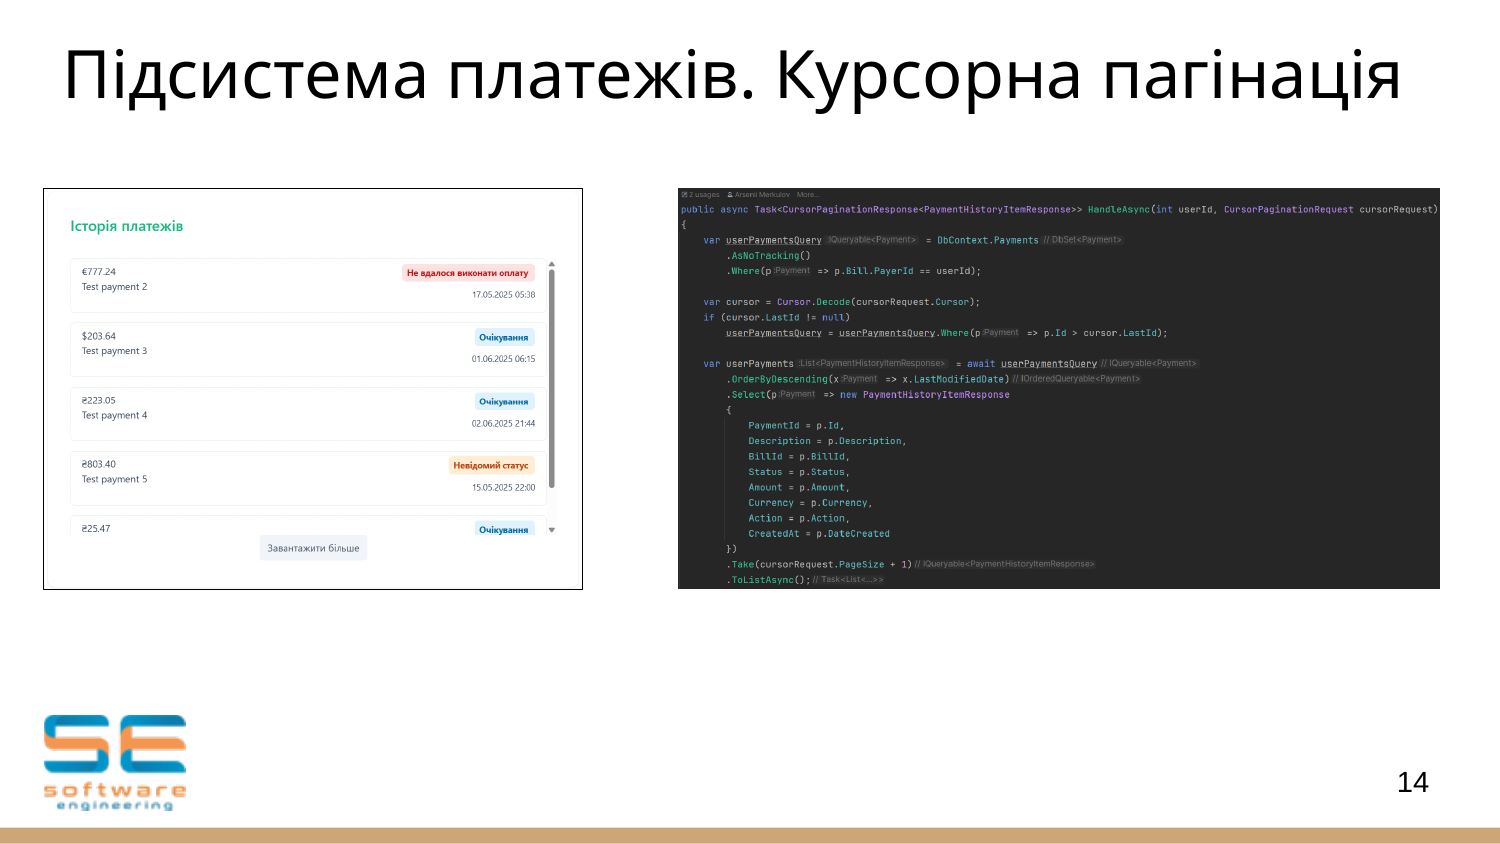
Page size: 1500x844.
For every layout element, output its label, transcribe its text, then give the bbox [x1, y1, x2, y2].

picture [678, 188, 1441, 589]
text_box 14 [1382, 755, 1500, 806]
picture [43, 188, 583, 589]
picture [43, 714, 186, 811]
title Підсистема платежів. Курсорна пагінація [47, 23, 1445, 127]
